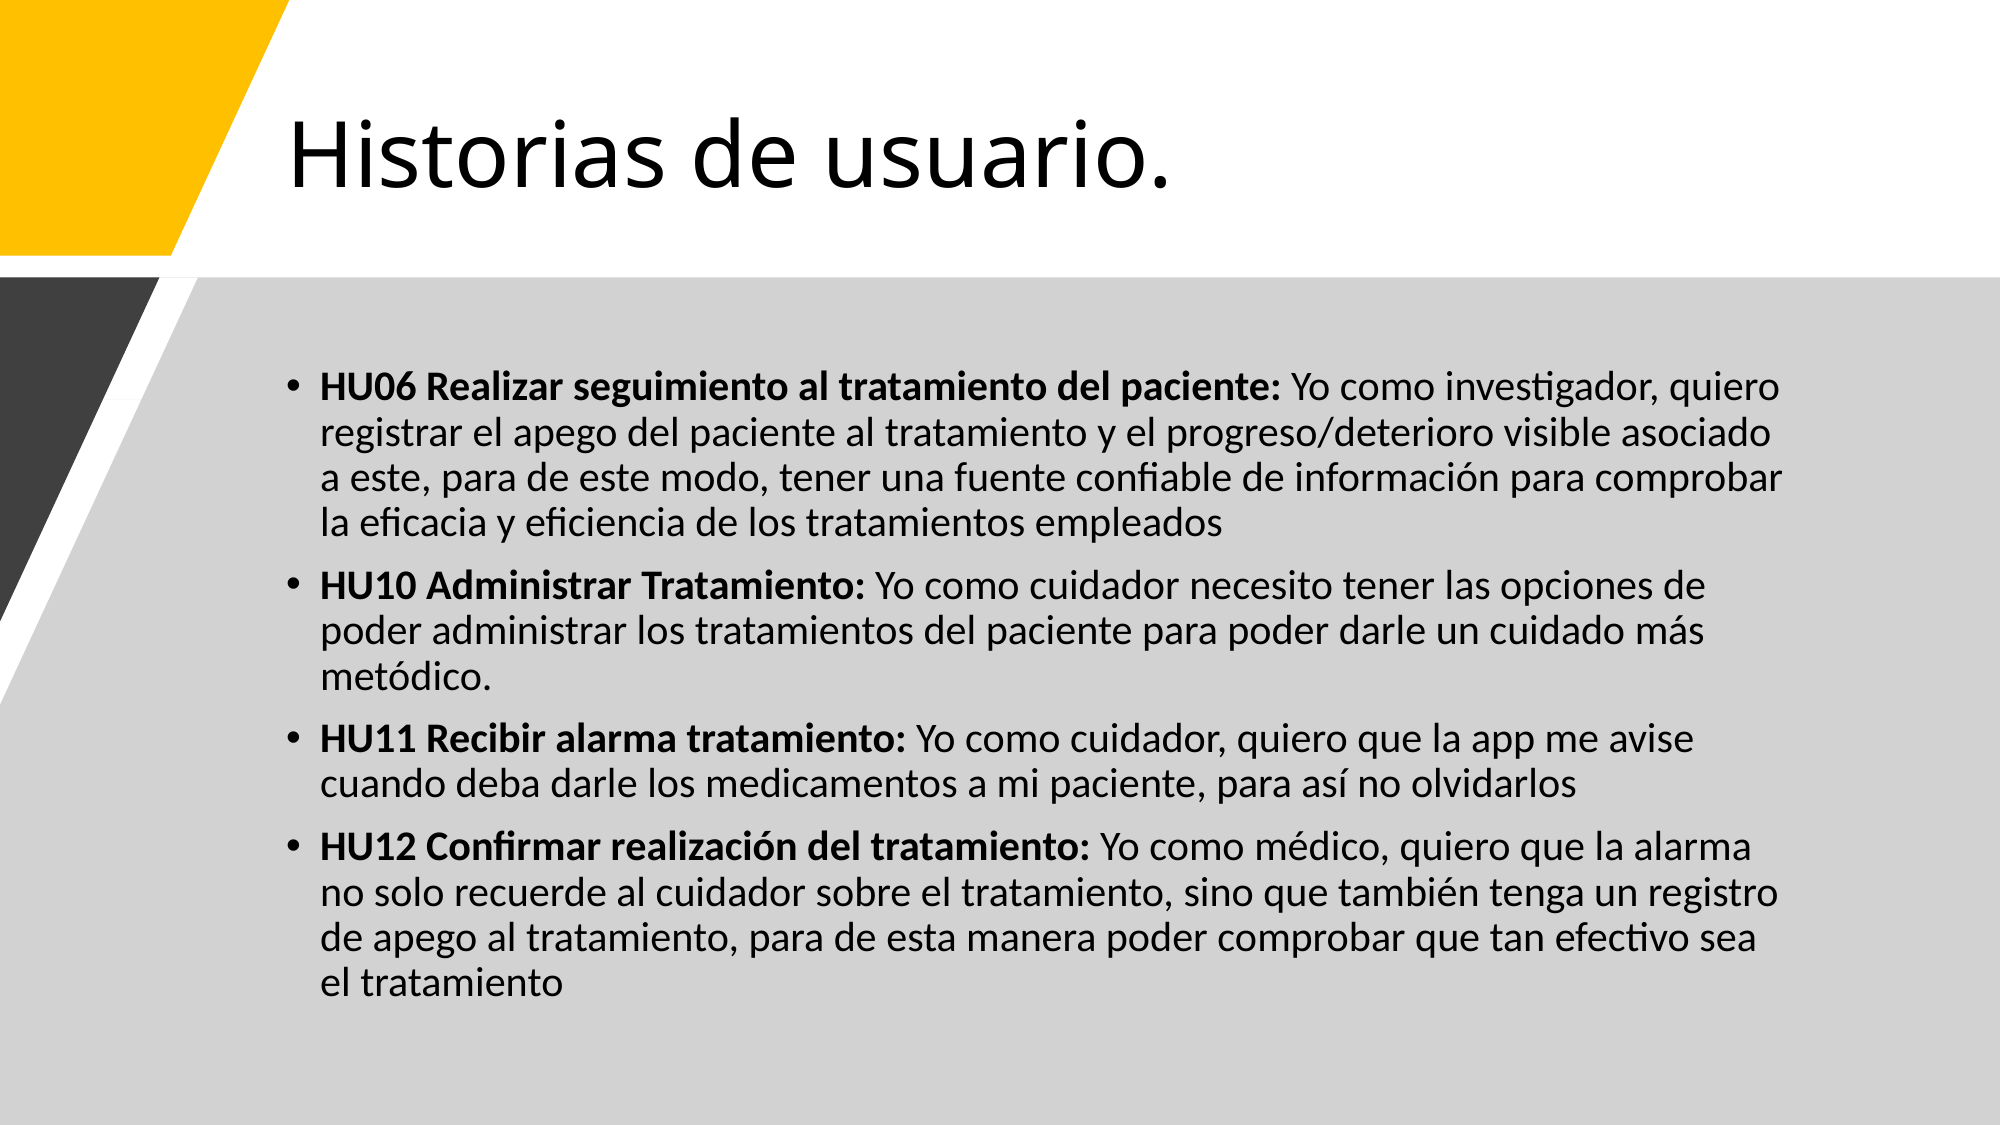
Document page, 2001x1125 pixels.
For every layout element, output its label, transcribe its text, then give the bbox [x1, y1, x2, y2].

text_box [0, 276, 162, 622]
text_box [0, 0, 291, 257]
text_box [0, 276, 2000, 1125]
list HU06 Realizar seguimiento al tratamiento del paciente: Yo como investigador, quiero registrar el apego del paciente al tratamiento y el progreso/deterioro visible asociado a este, para de este modo, tener una fuente confiable de información para comprobar la eficacia y eficiencia de los tratamientos empleados HU10 Administrar Tratamiento: Yo como cuidador necesito tener las opciones de poder administrar los tratamientos del paciente para poder darle un cuidado más metódico. HU11 Recibir alarma tratamiento: Yo como cuidador, quiero que la app me avise cuando deba darle los medicamentos a mi paciente, para así no olvidarlos HU12 Confirmar realización del tratamiento: Yo como médico, quiero que la alarma no solo recuerde al cuidador sobre el tratamiento, sino que también tenga un registro de apego al tratamiento, para de esta manera poder comprobar que tan efectivo sea el tratamiento [271, 356, 1808, 1020]
title Historias de usuario. [271, 60, 1808, 255]
